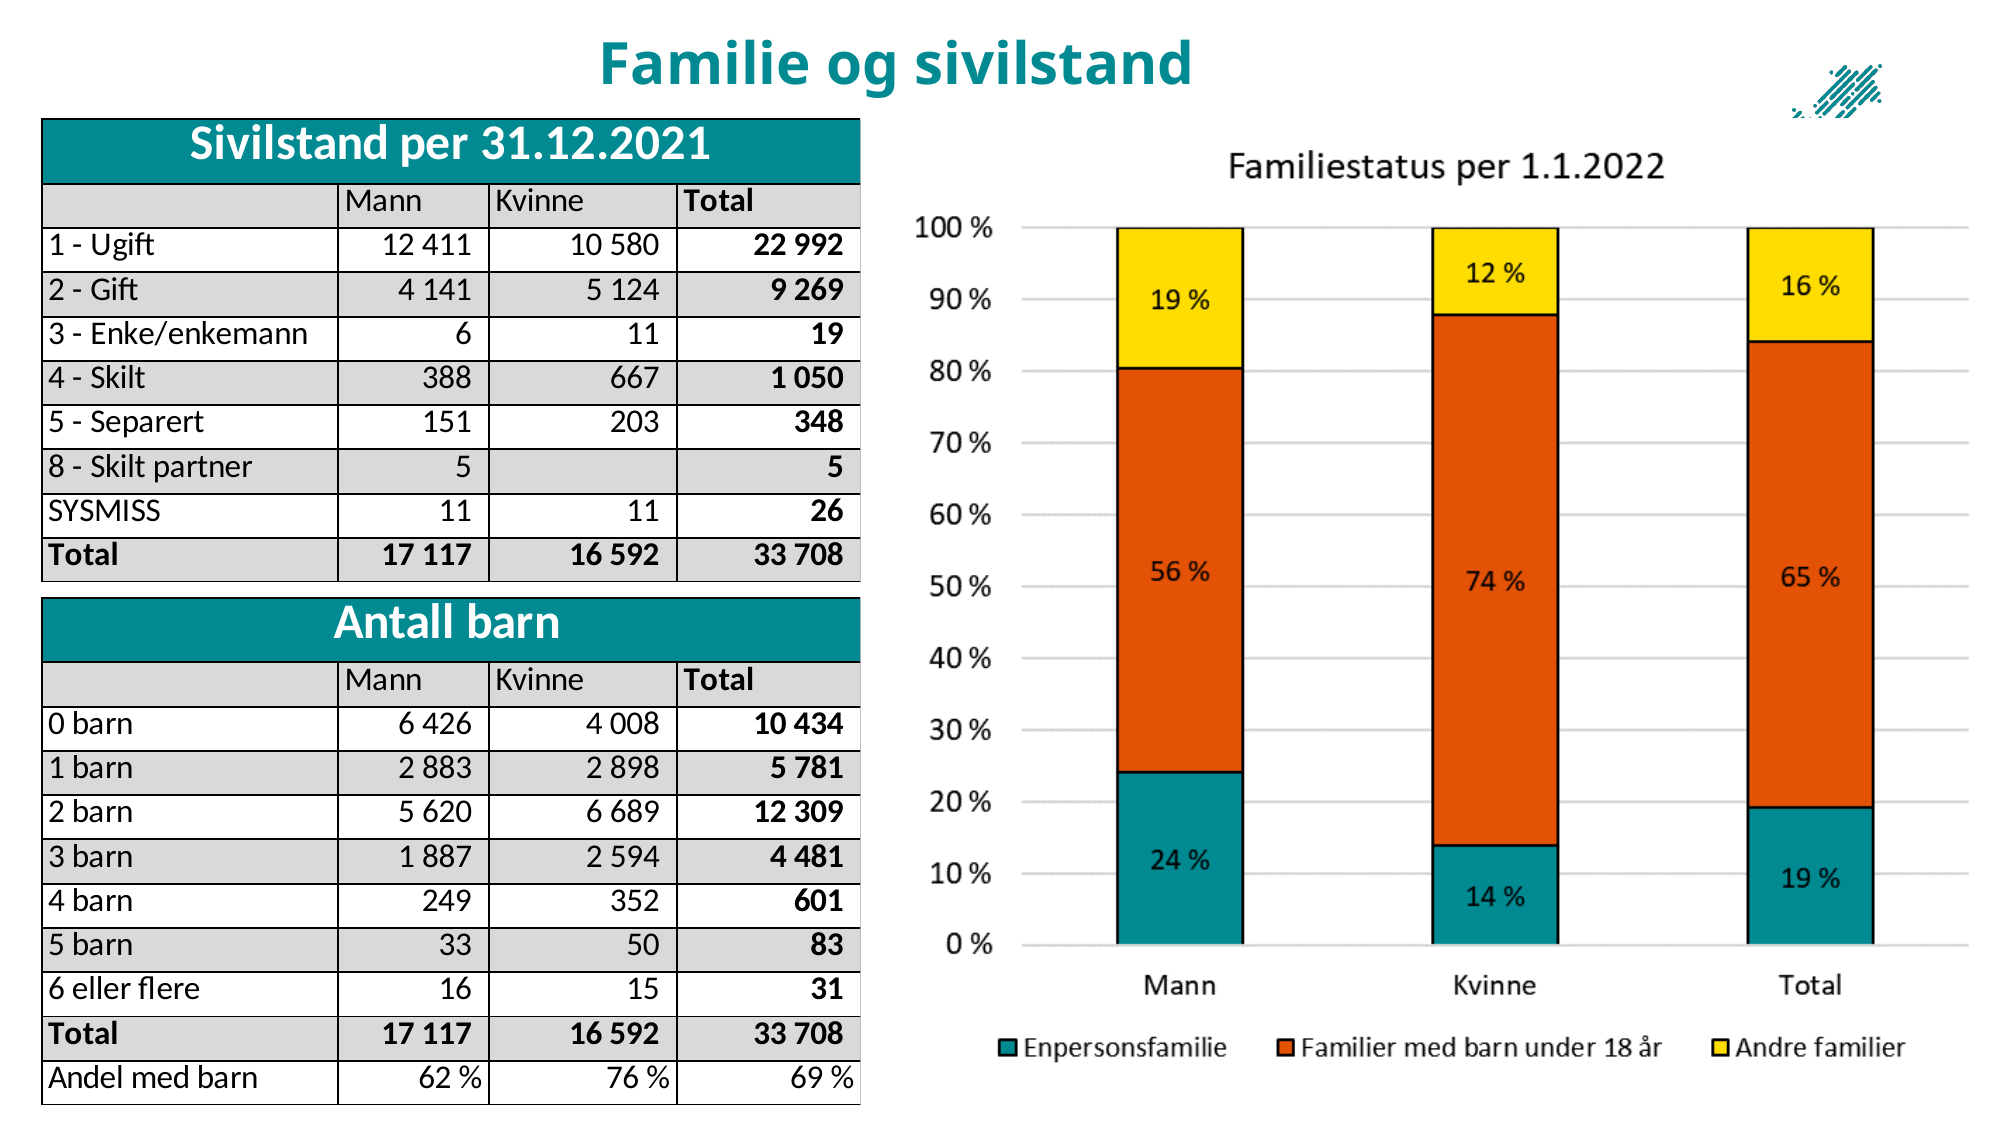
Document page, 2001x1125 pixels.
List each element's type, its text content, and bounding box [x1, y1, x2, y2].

text_box Familie og sivilstand [584, 18, 1416, 104]
picture [40, 118, 863, 584]
picture [894, 64, 2000, 1092]
picture [40, 597, 863, 1107]
